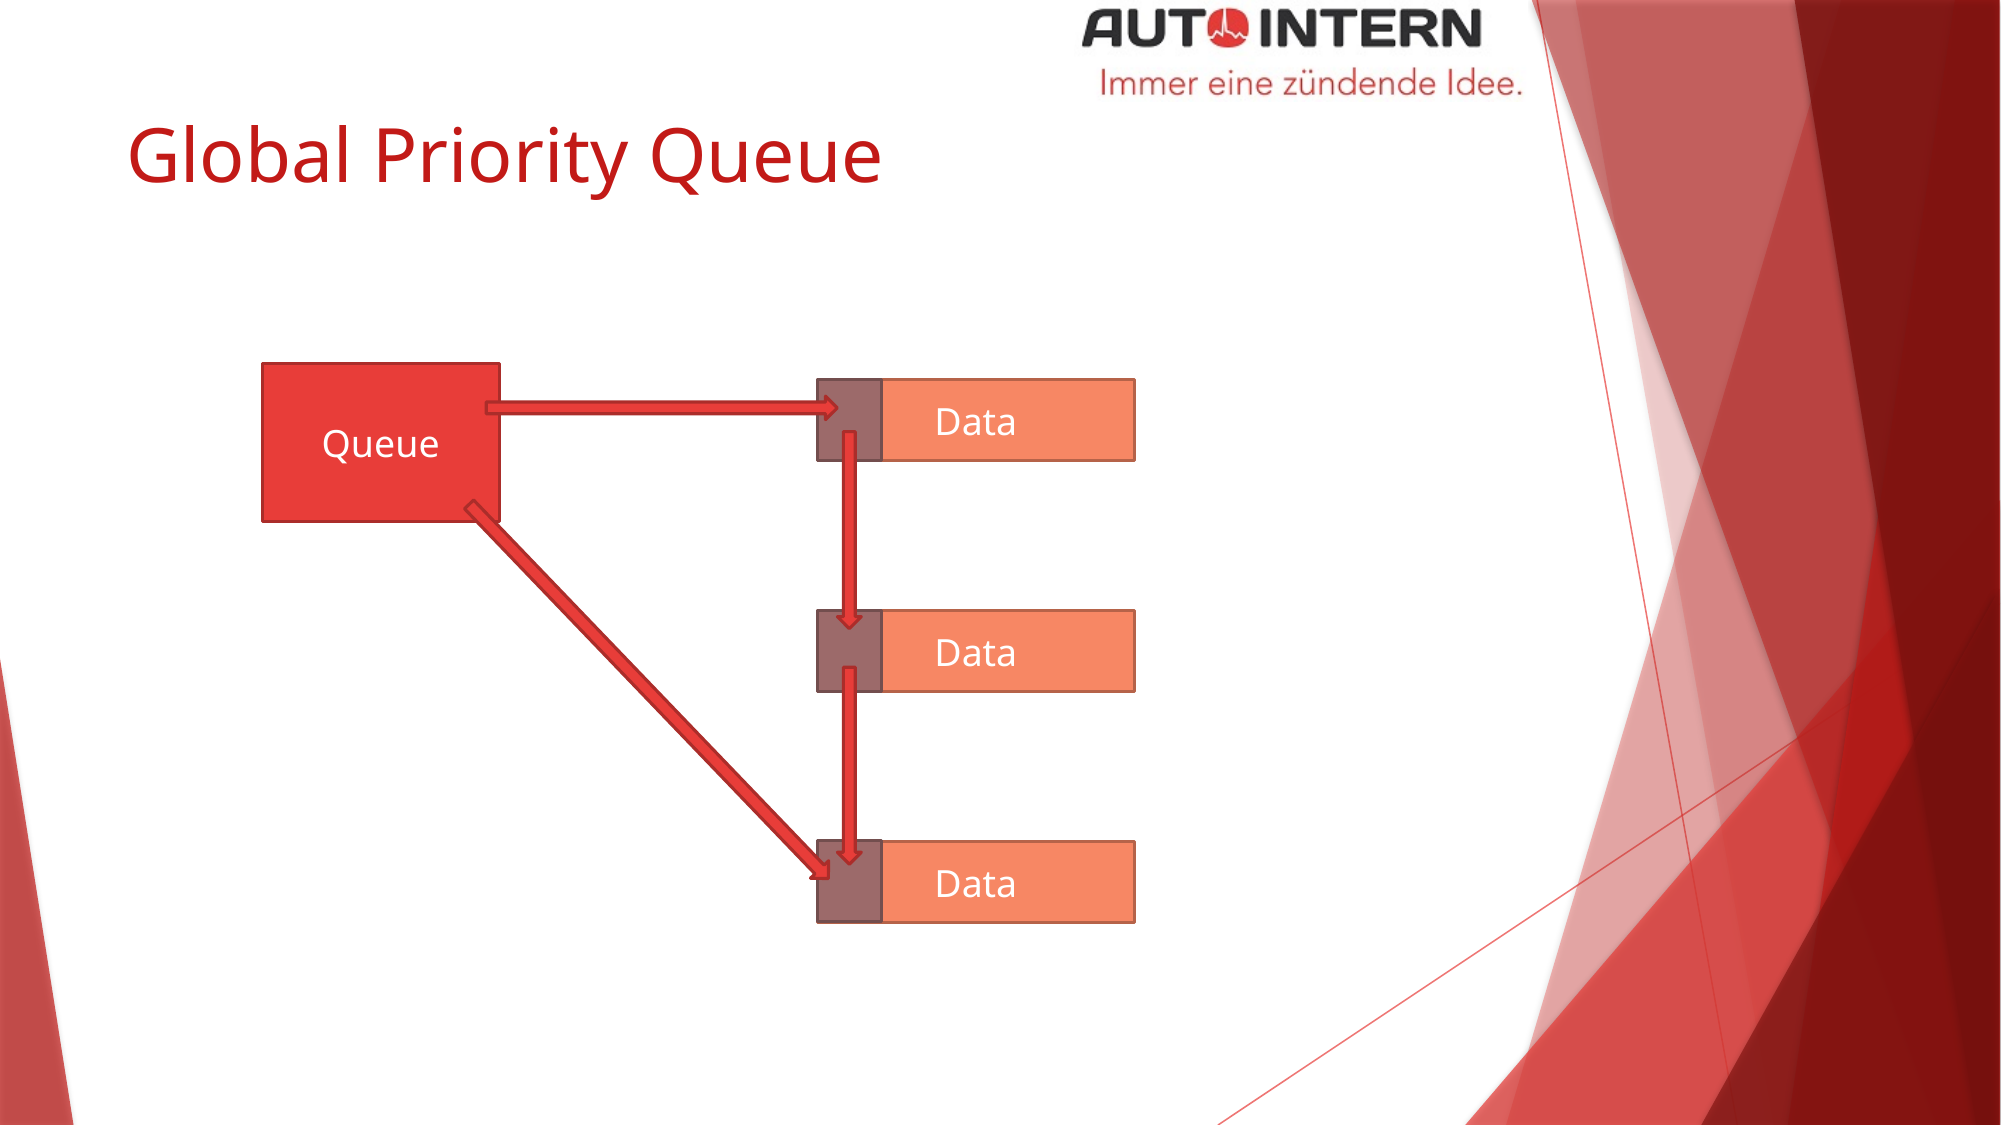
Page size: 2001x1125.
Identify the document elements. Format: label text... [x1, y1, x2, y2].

text_box [816, 839, 883, 923]
text_box [835, 665, 863, 866]
text_box [463, 498, 831, 881]
text_box Queue [261, 362, 501, 523]
text_box [816, 609, 883, 693]
text_box [835, 430, 863, 630]
title Global Priority Queue [111, 99, 1522, 317]
text_box Data [883, 378, 1136, 462]
picture [1074, 0, 1528, 102]
text_box Data [883, 609, 1136, 693]
text_box [484, 394, 839, 422]
text_box Data [816, 840, 1136, 924]
text_box [816, 378, 883, 462]
